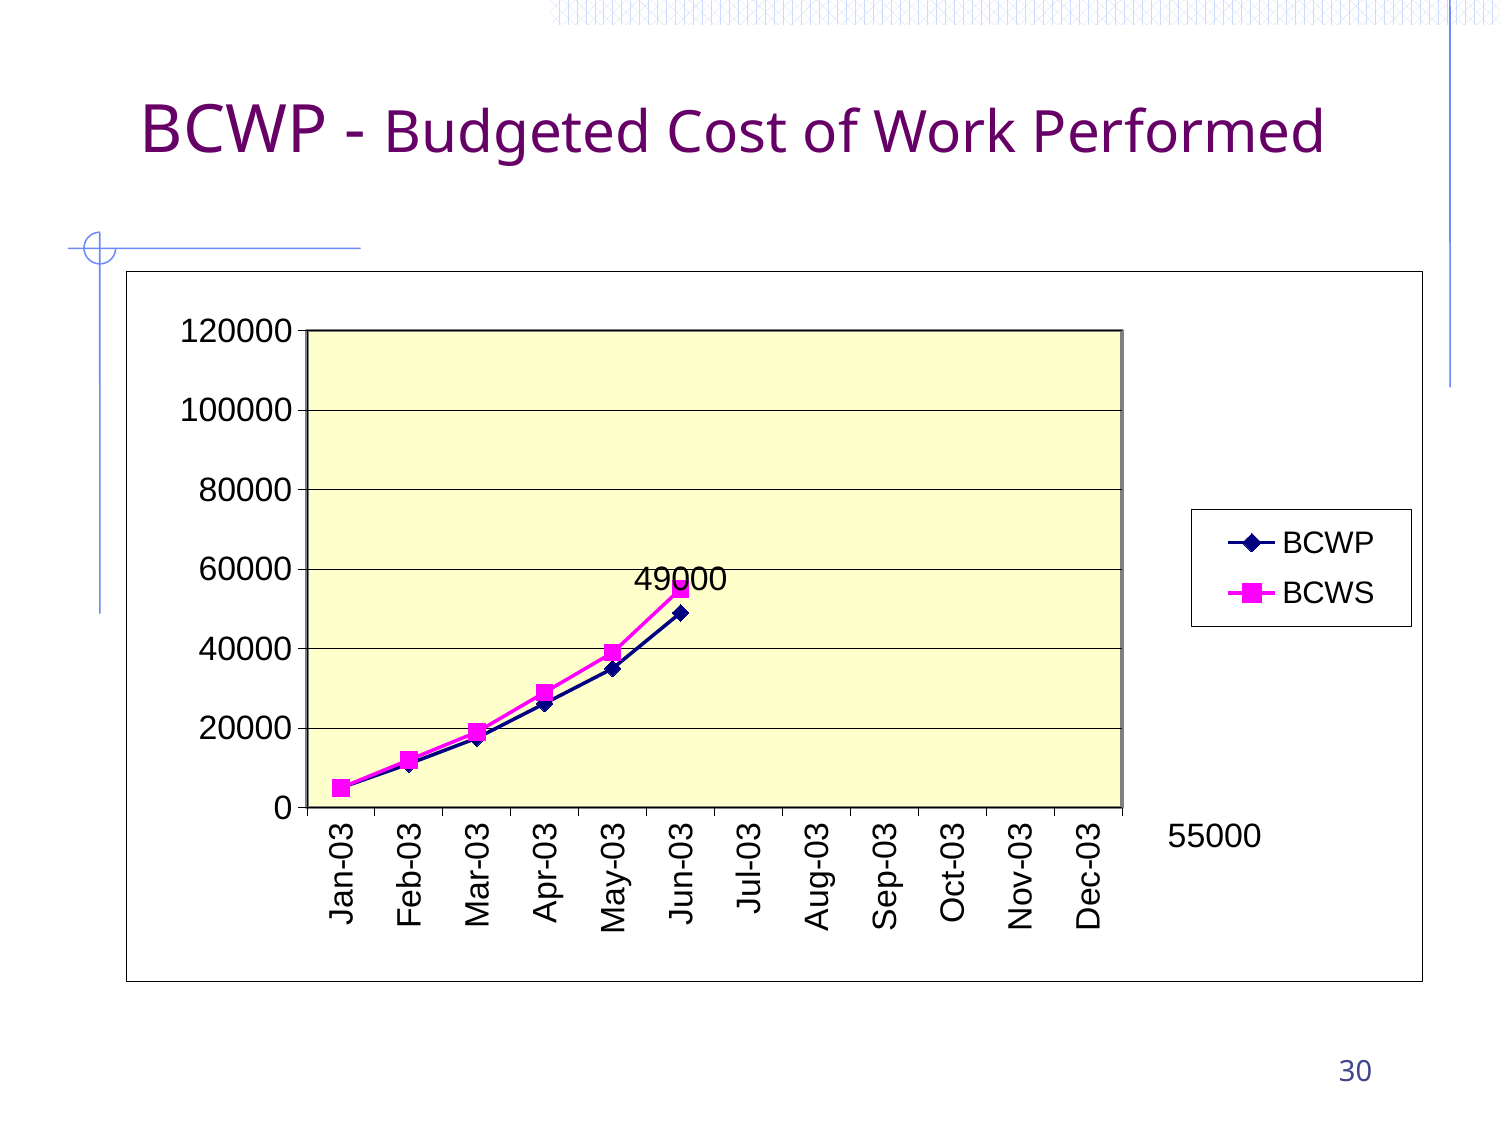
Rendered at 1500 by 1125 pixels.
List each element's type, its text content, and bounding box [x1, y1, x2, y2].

slide_number 30 [1074, 1024, 1388, 1101]
chart [125, 270, 1424, 982]
text_box BCWP - Budgeted Cost of Work Performed [95, 79, 1371, 173]
